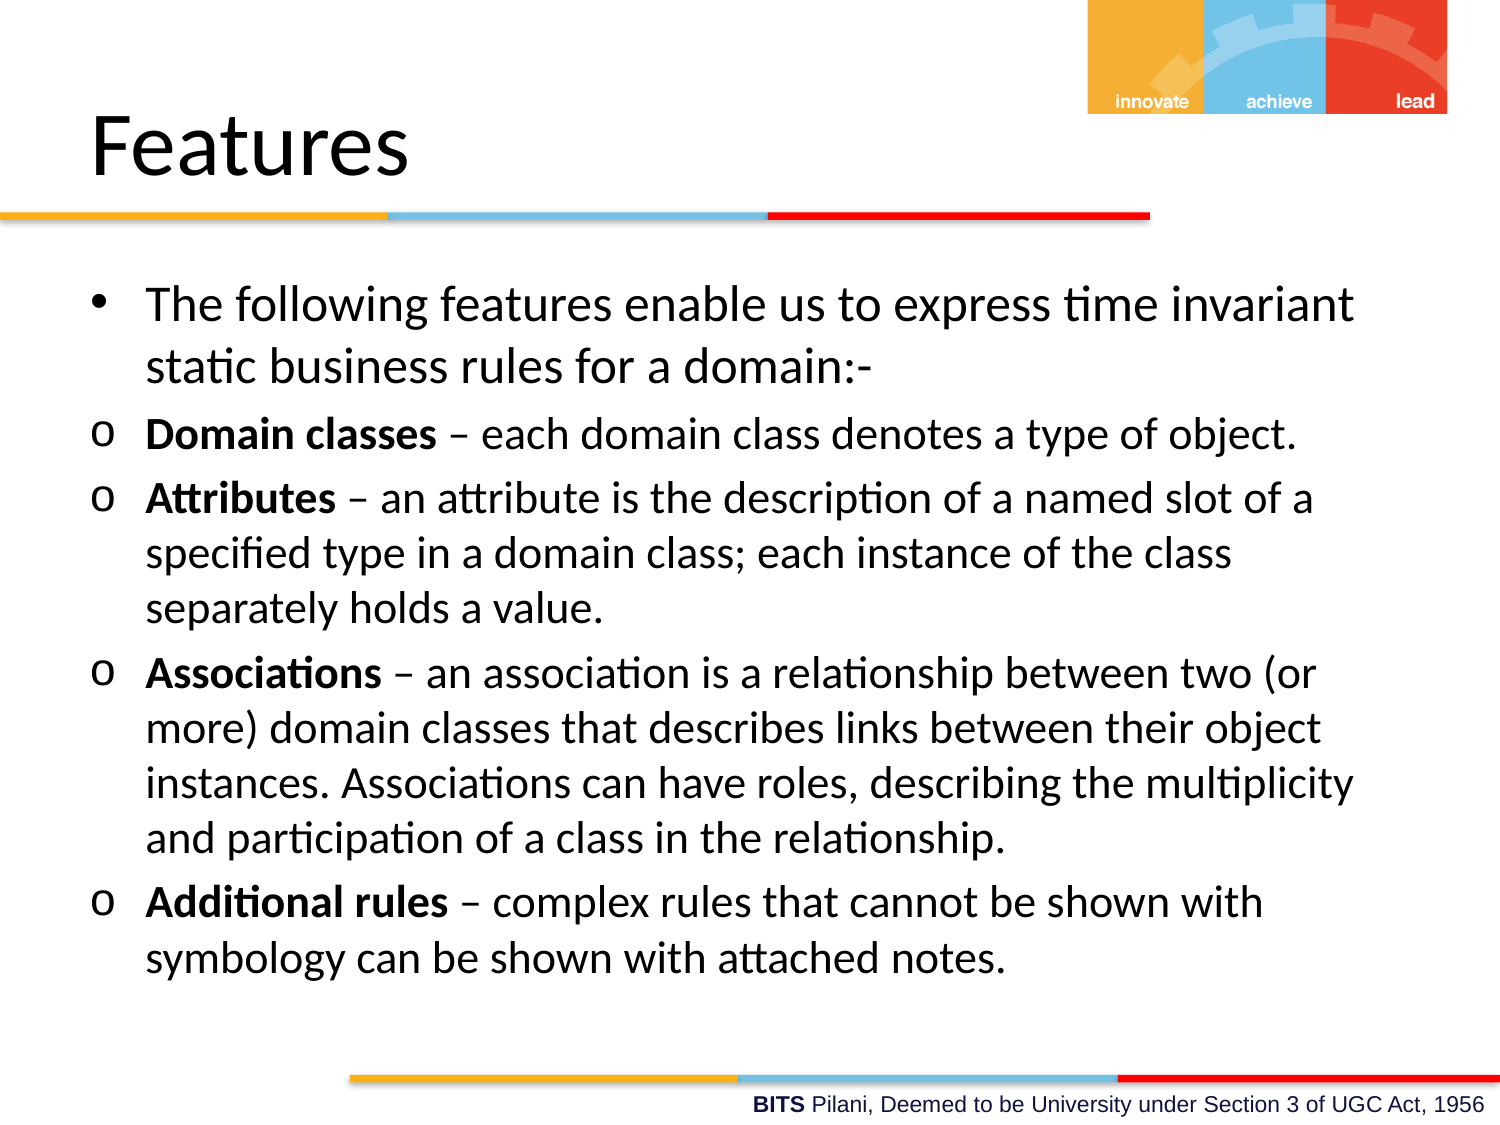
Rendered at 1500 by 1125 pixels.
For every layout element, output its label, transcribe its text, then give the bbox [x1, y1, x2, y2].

title Features [75, 45, 1425, 233]
picture [1087, 0, 1448, 114]
list The following features enable us to express time invariant static business rules for a domain:- Domain classes – each domain class denotes a type of object. Attributes – an attribute is the description of a named slot of a specified type in a domain class; each instance of the class separately holds a value. Associations – an association is a relationship between two (or more) domain classes that describes links between their object instances. Associations can have roles, describing the multiplicity and participation of a class in the relationship. Additional rules – complex rules that cannot be shown with symbology can be shown with attached notes. [75, 262, 1425, 1005]
